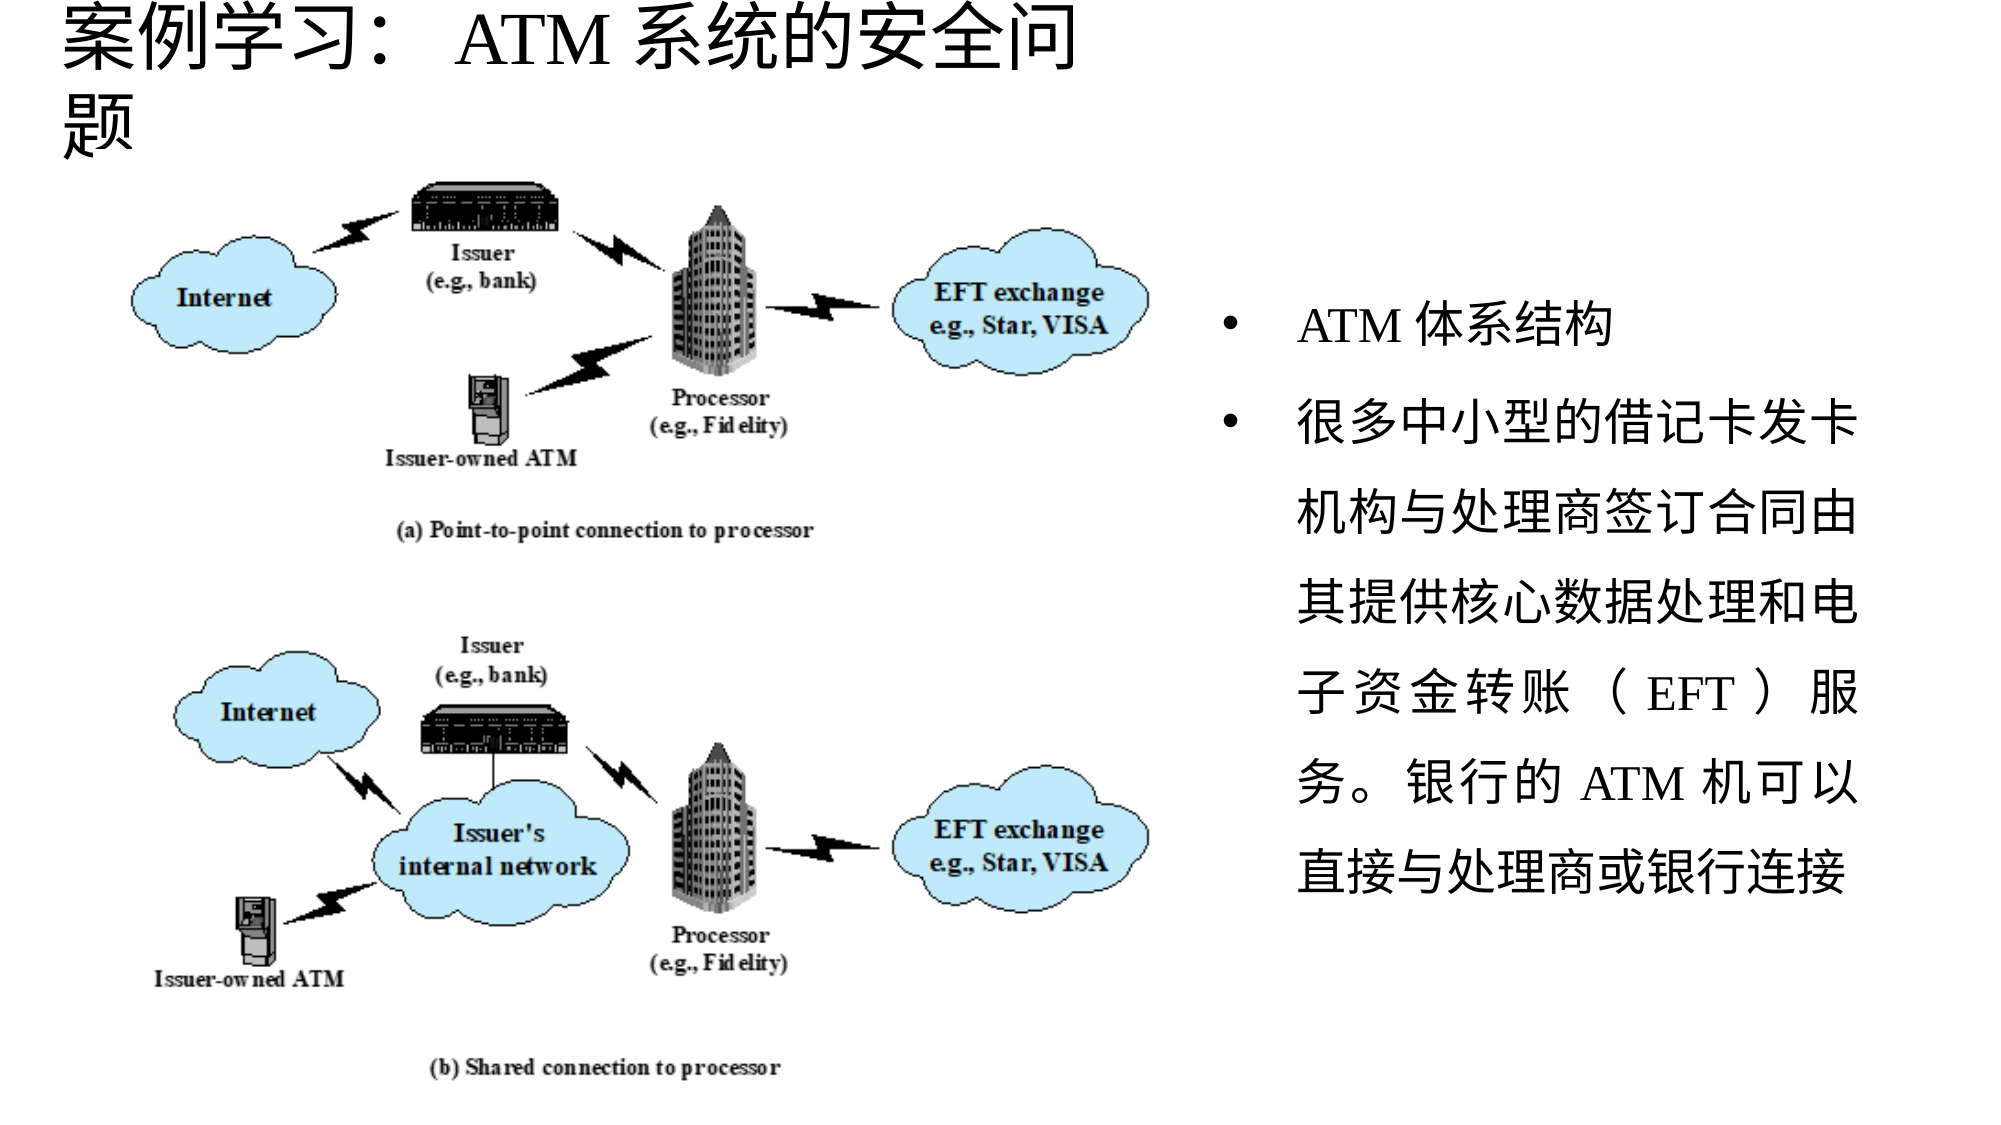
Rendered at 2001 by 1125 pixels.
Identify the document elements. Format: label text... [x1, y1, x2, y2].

text_box ATM体系结构 很多中小型的借记卡发卡机构与处理商签订合同由其提供核心数据处理和电子资金转账（EFT）服务。银行的ATM机可以直接与处理商或银行连接 [1208, 255, 1875, 908]
picture [93, 149, 1208, 1088]
text_box 案例学习：ATM系统的安全问题 [44, 0, 1149, 160]
